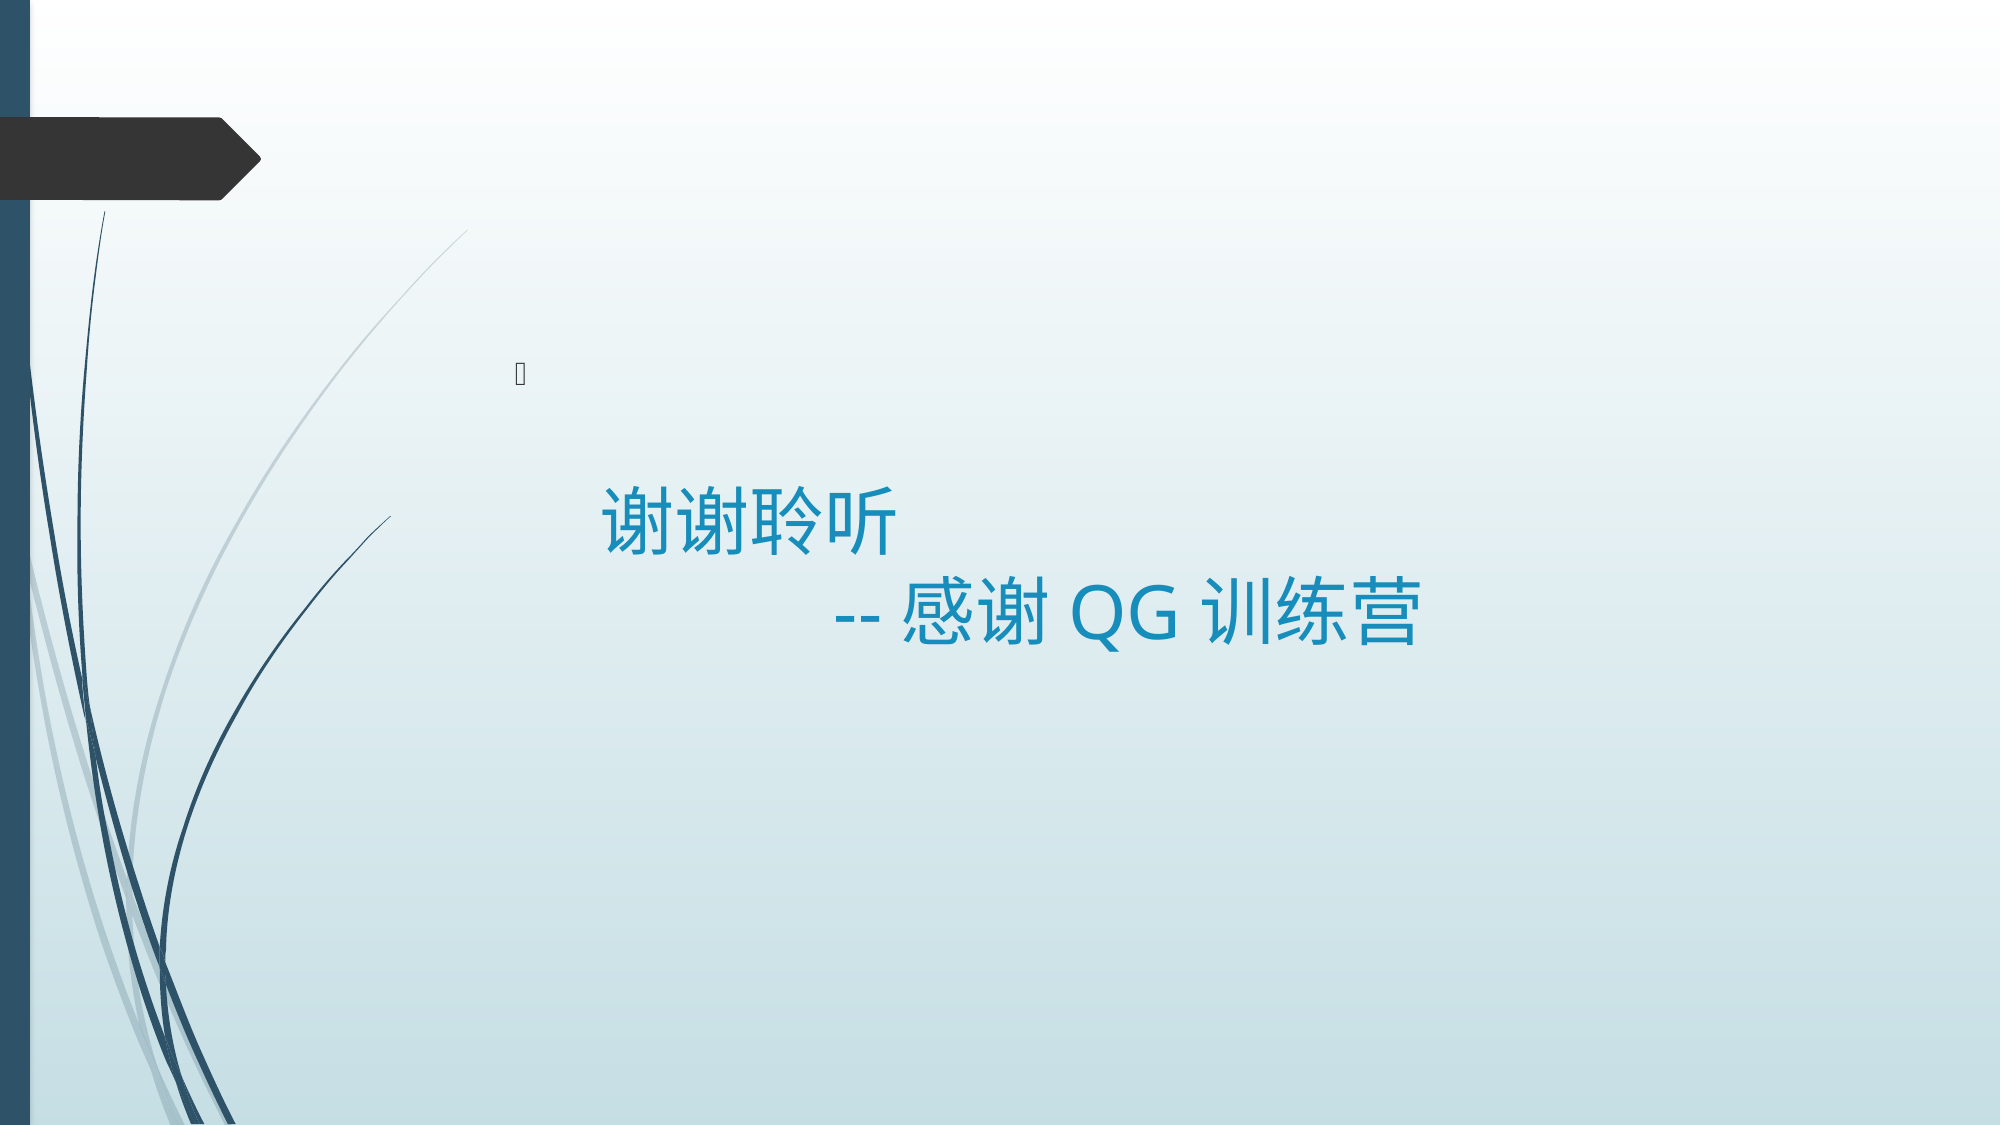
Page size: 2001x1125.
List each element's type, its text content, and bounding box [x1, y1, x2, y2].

title 谢谢聆听 --感谢QG训练营 [315, 466, 424, 693]
list [424, 350, 1888, 970]
